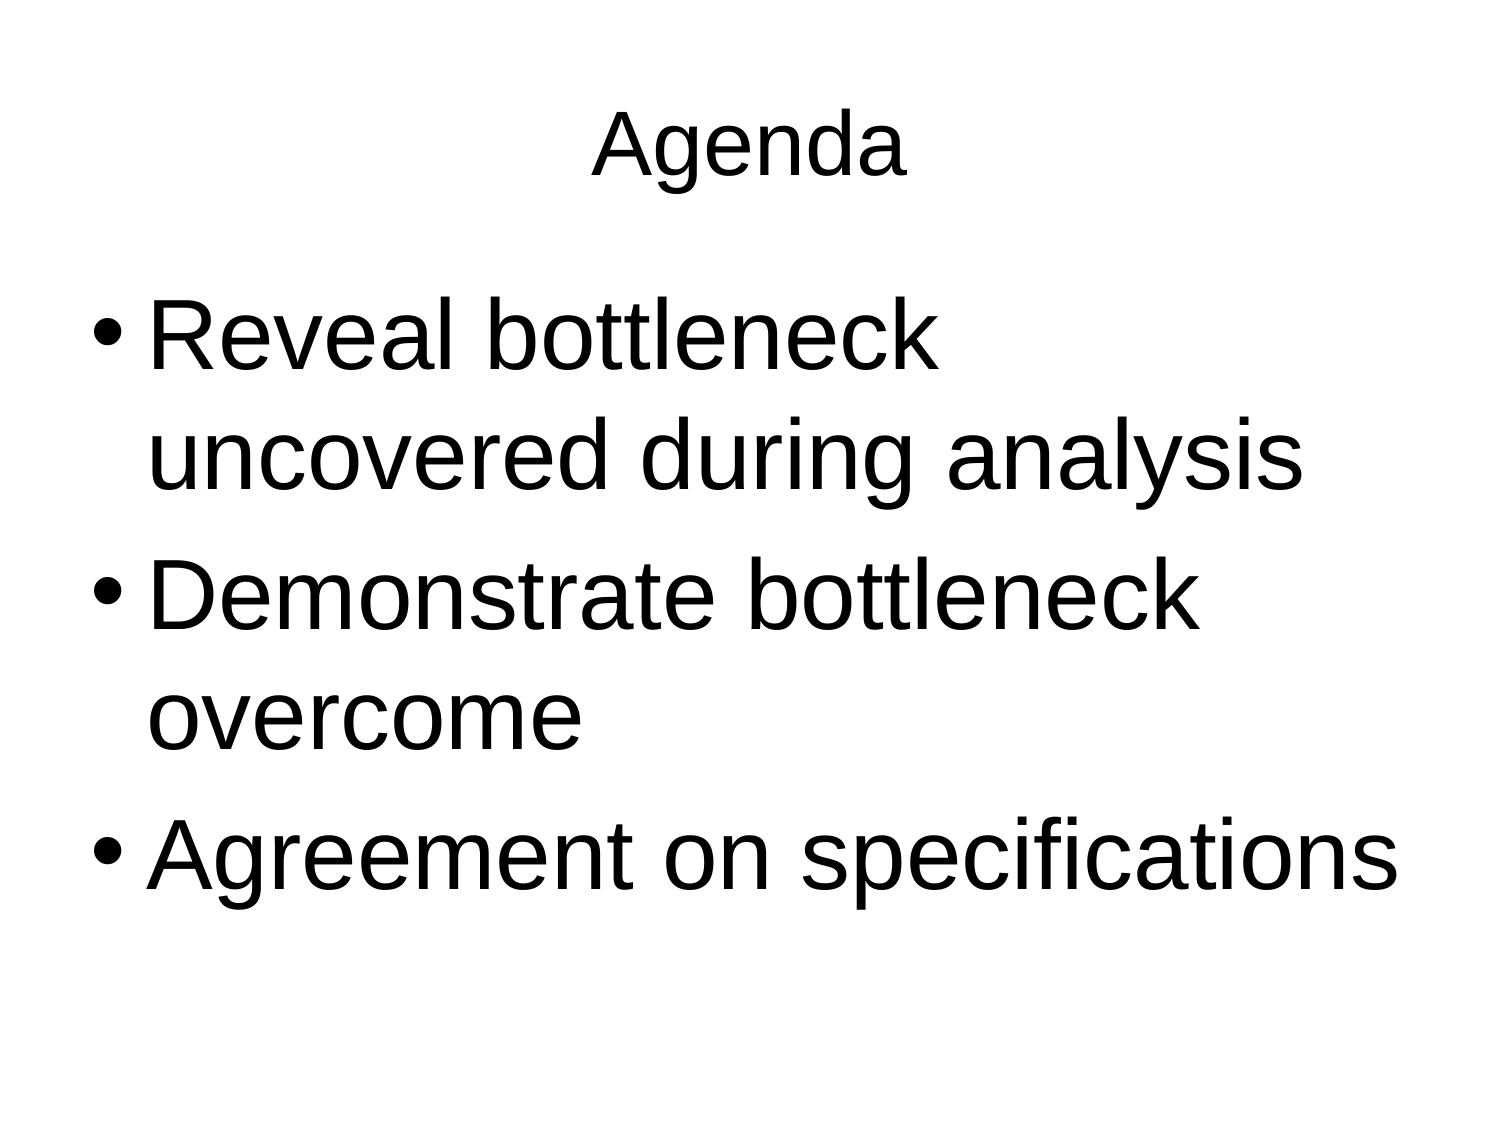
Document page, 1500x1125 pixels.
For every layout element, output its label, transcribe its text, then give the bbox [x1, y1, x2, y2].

title Agenda [75, 37, 1425, 241]
list Reveal bottleneck uncovered during analysis Demonstrate bottleneck overcome Agreement on specifications [75, 262, 1425, 1011]
